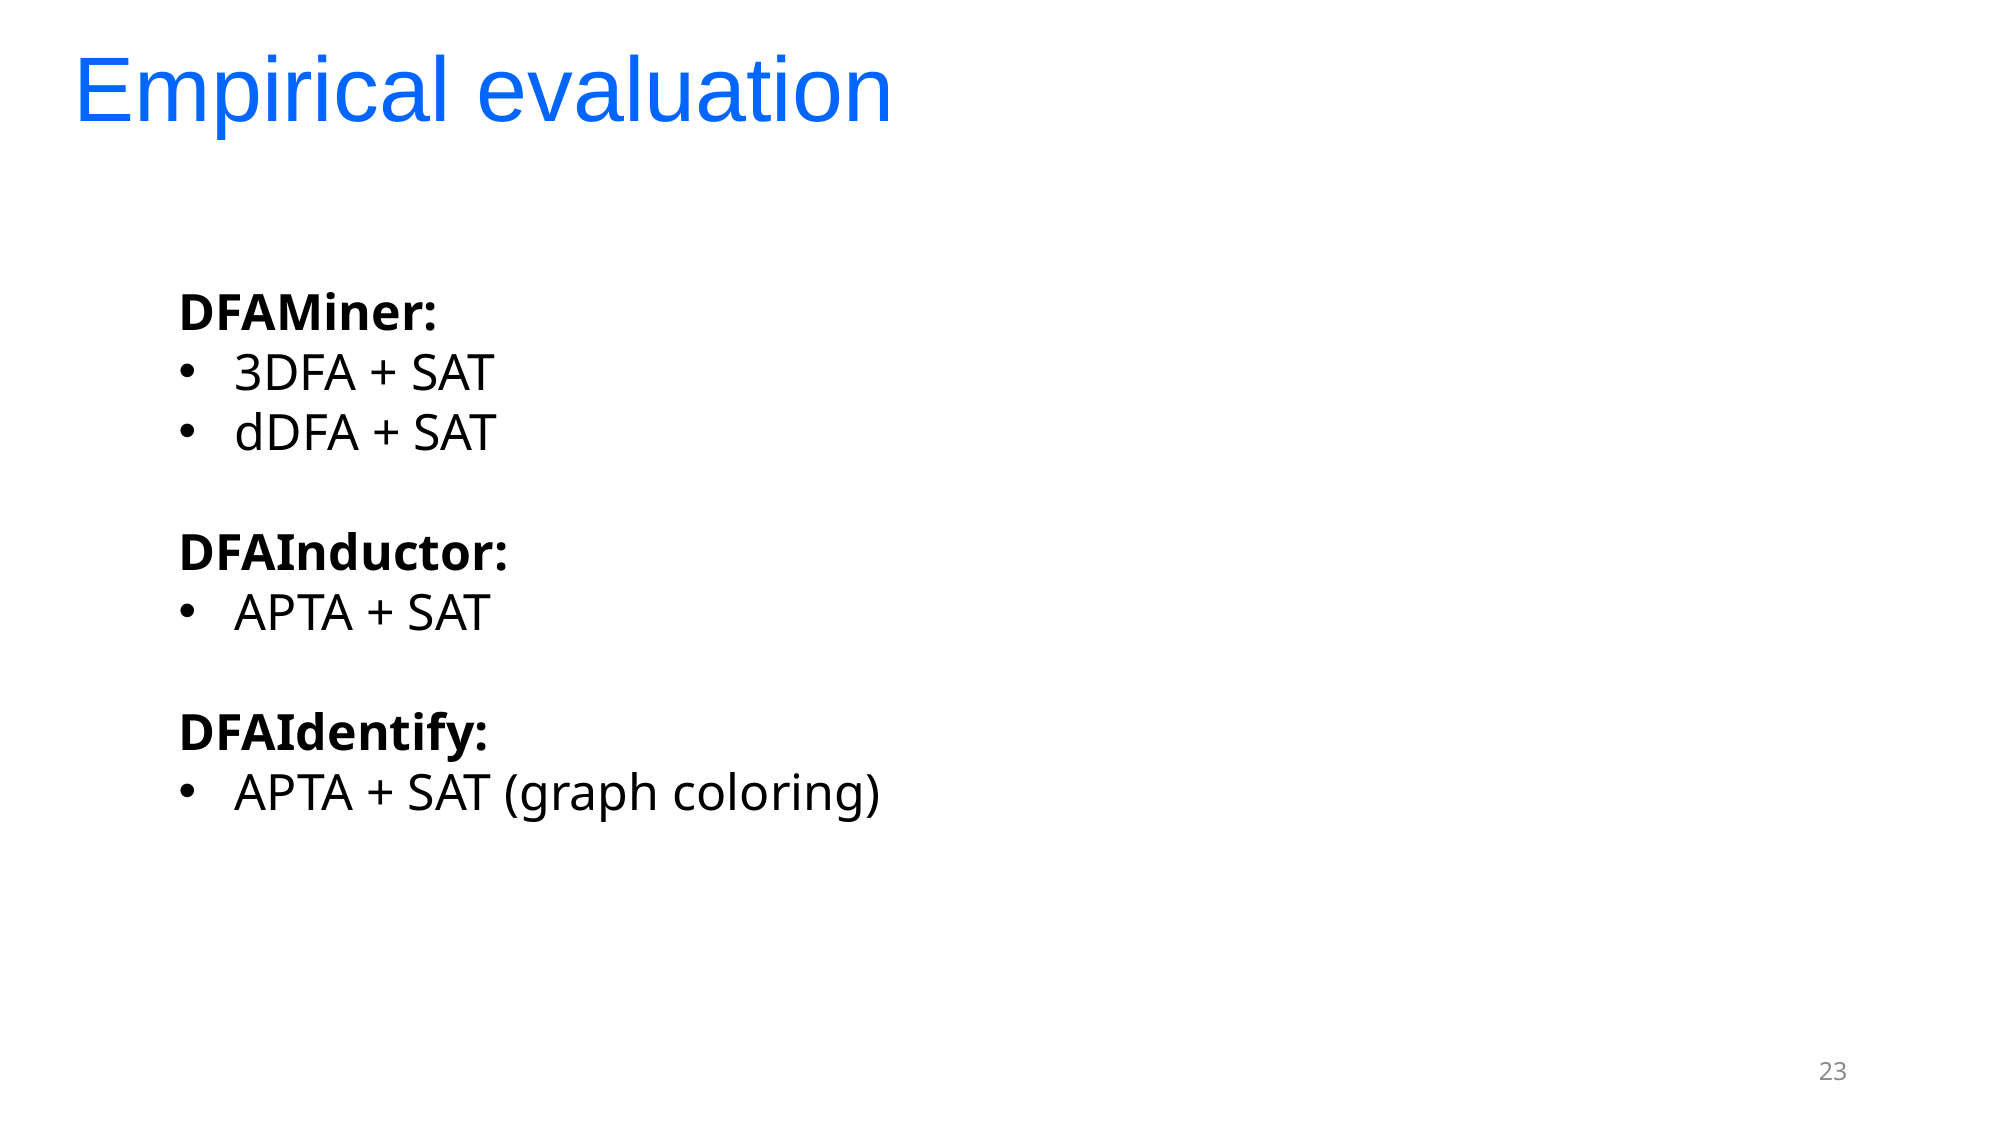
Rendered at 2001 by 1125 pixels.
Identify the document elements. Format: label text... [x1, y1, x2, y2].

slide_number 23 [1412, 1042, 1863, 1103]
text_box Empirical evaluation [59, 22, 1726, 148]
text_box DFAMiner: 3DFA + SAT dDFA + SAT DFAInductor: APTA + SAT DFAIdentify: APTA + SAT (graph coloring) [163, 272, 1685, 888]
